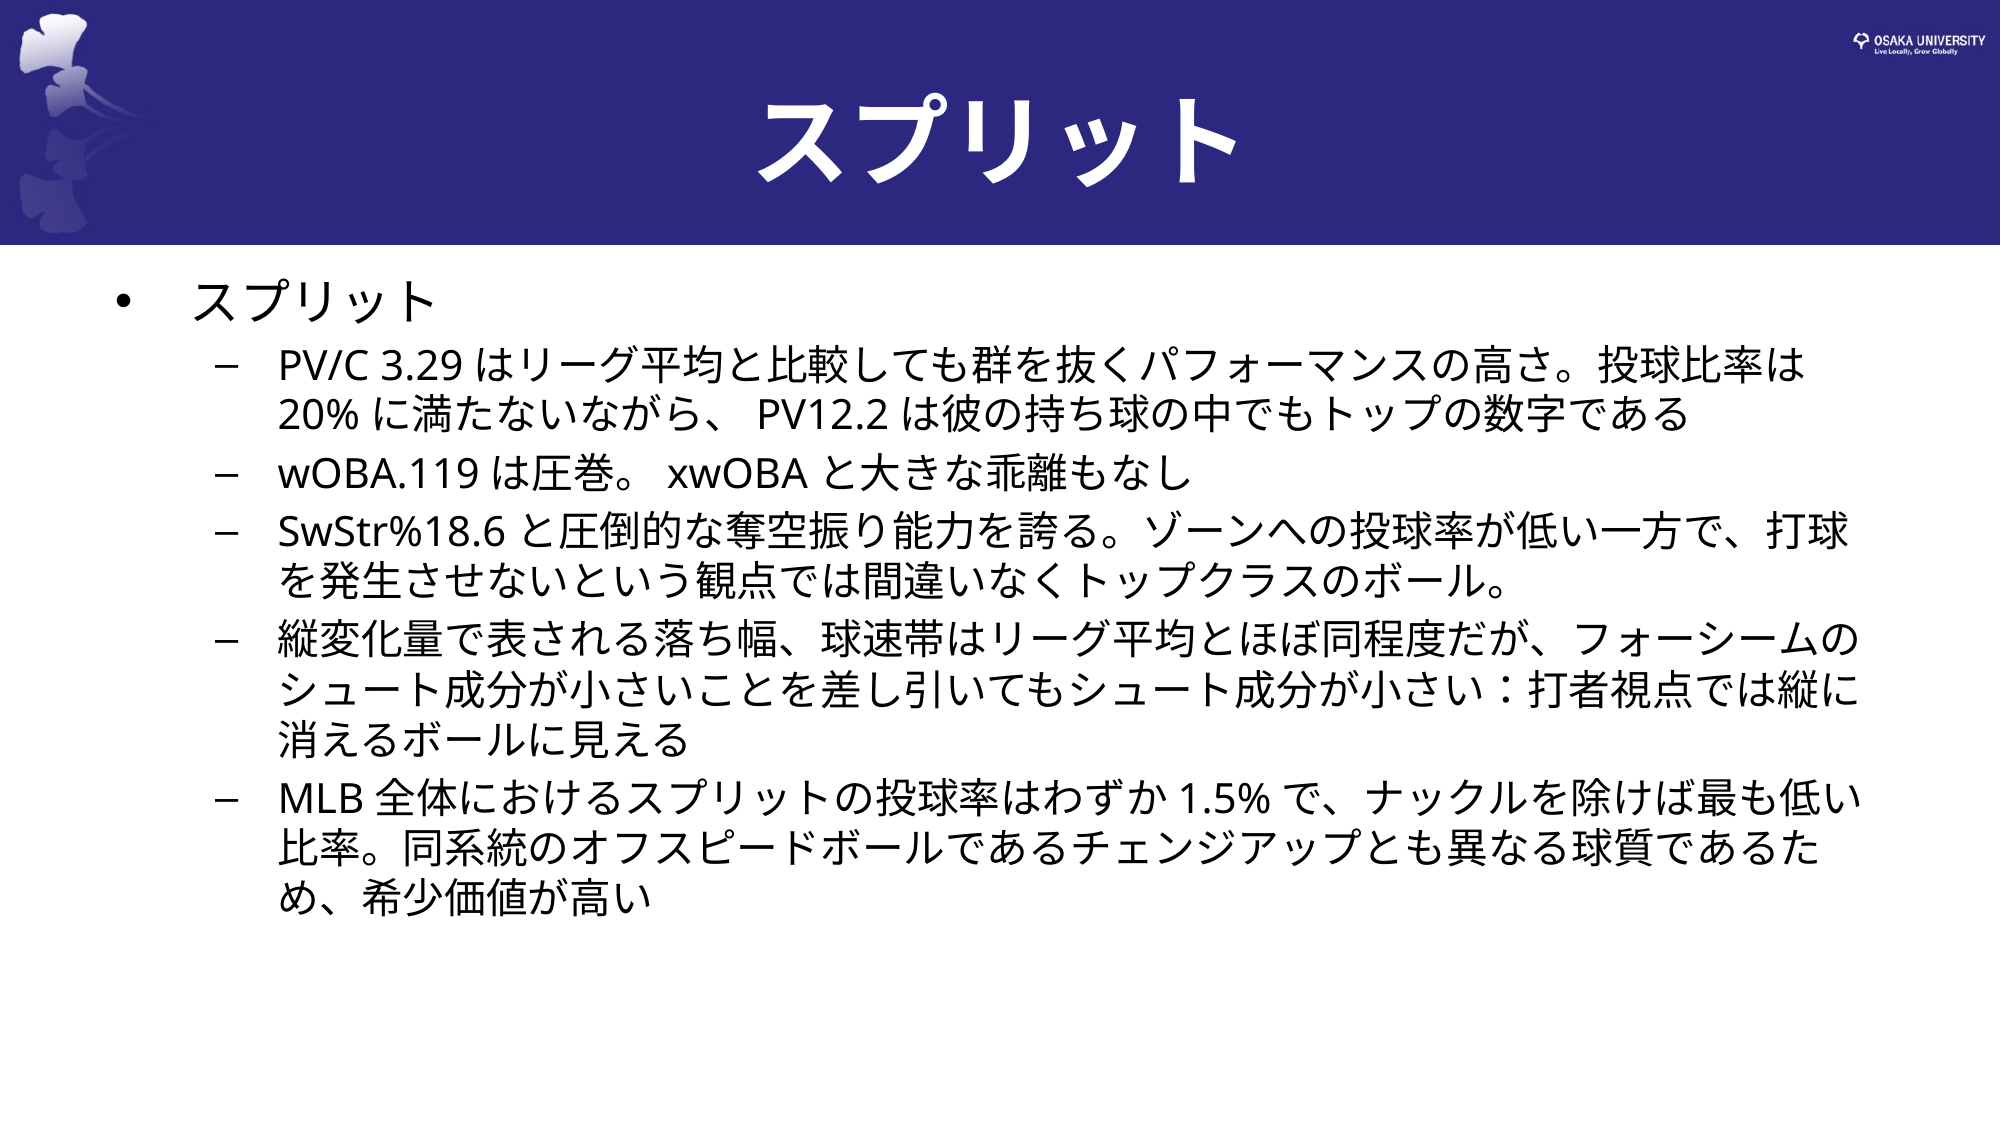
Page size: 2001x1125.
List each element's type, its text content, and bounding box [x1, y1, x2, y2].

picture [0, 0, 2000, 245]
title スプリット [99, 45, 1900, 233]
list スプリット PV/C 3.29はリーグ平均と比較しても群を抜くパフォーマンスの高さ。投球比率は20%に満たないながら、PV12.2は彼の持ち球の中でもトップの数字である wOBA.119は圧巻。xwOBAと大きな乖離もなし SwStr%18.6と圧倒的な奪空振り能力を誇る。ゾーンへの投球率が低い一方で、打球を発生させないという観点では間違いなくトップクラスのボール。 縦変化量で表される落ち幅、球速帯はリーグ平均とほぼ同程度だが、フォーシームのシュート成分が小さいことを差し引いてもシュート成分が小さい：打者視点では縦に消えるボールに見える MLB全体におけるスプリットの投球率はわずか1.5%で、ナックルを除けば最も低い比率。同系統のオフスピードボールであるチェンジアップとも異なる球質であるため、希少価値が高い [99, 262, 1900, 1005]
